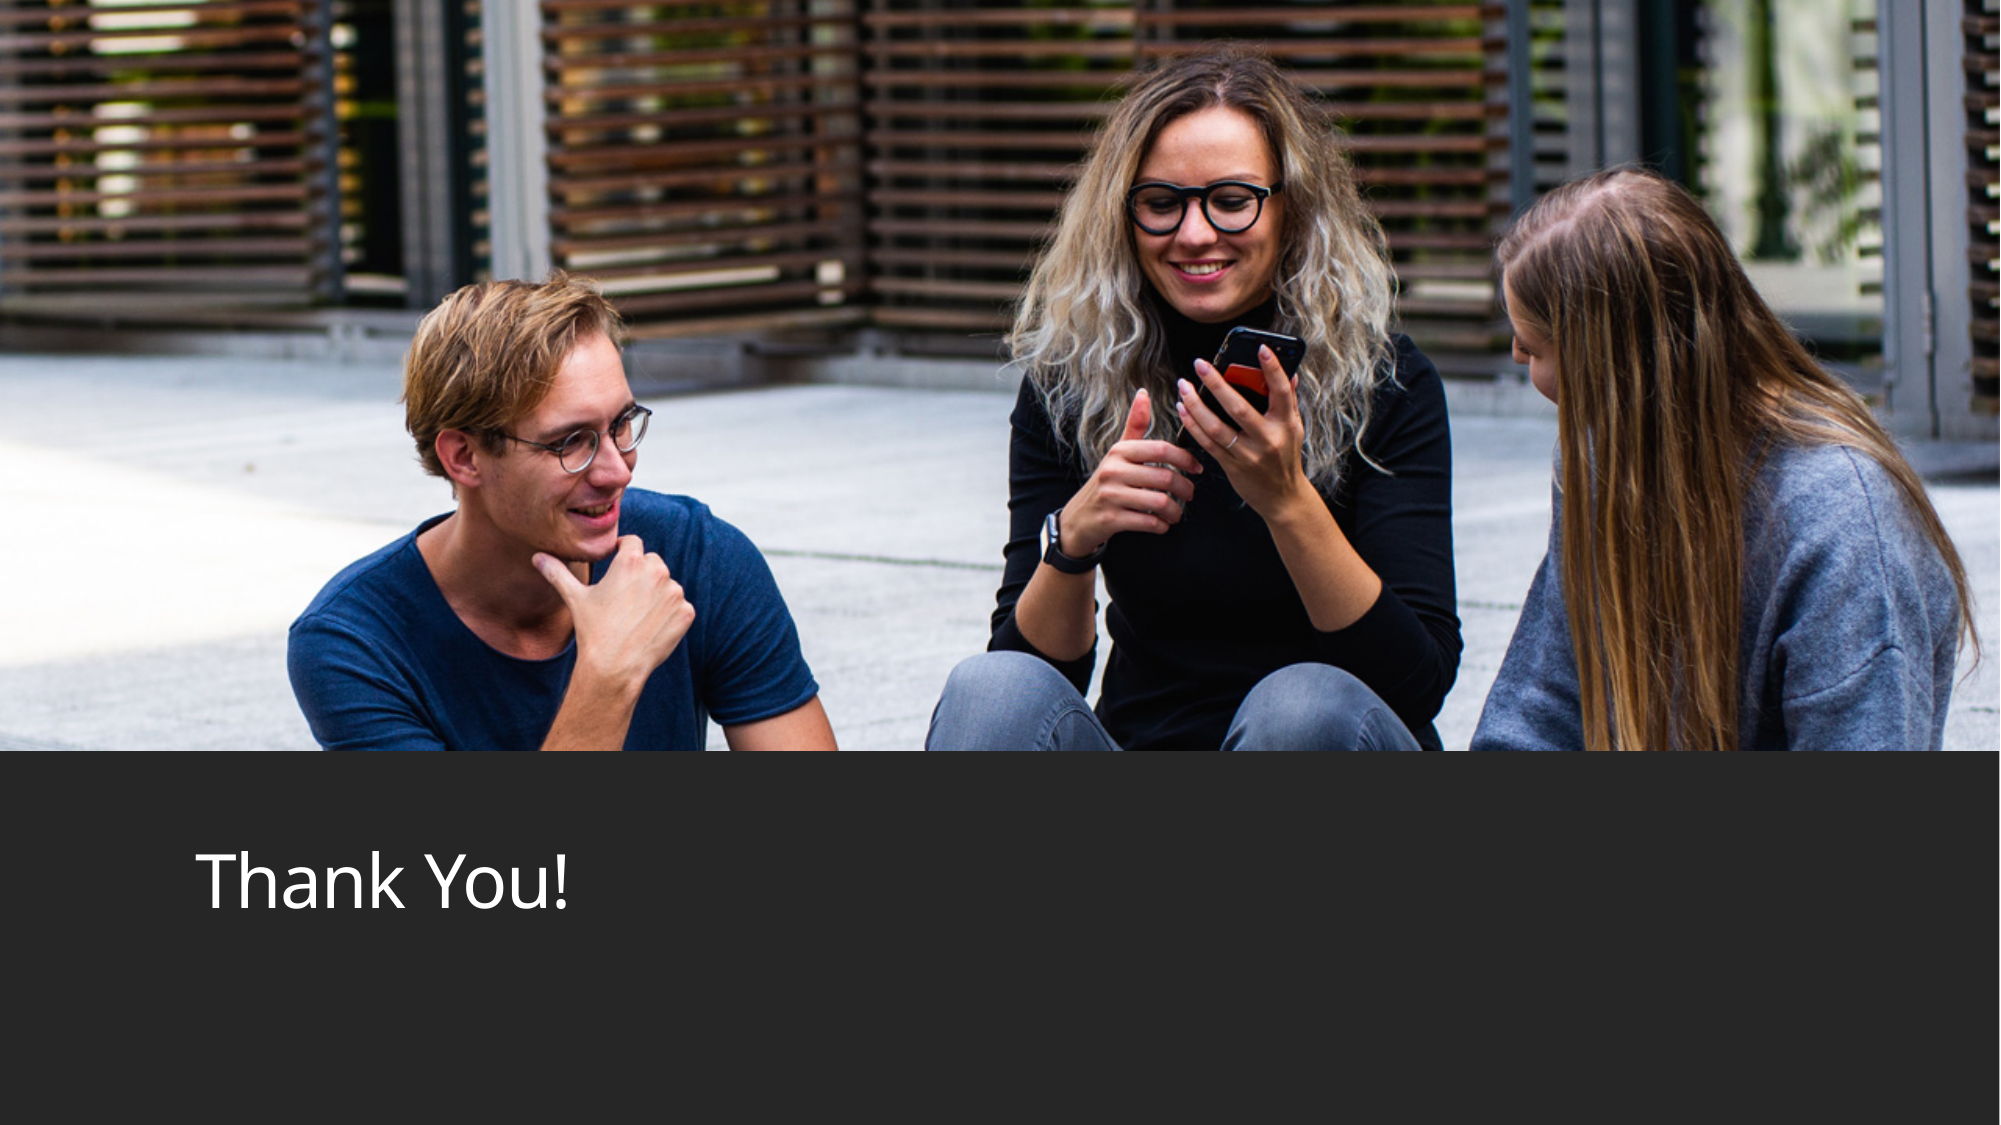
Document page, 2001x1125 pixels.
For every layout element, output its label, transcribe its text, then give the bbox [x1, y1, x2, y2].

title Thank You! [180, 802, 1839, 925]
picture [0, 0, 2000, 752]
